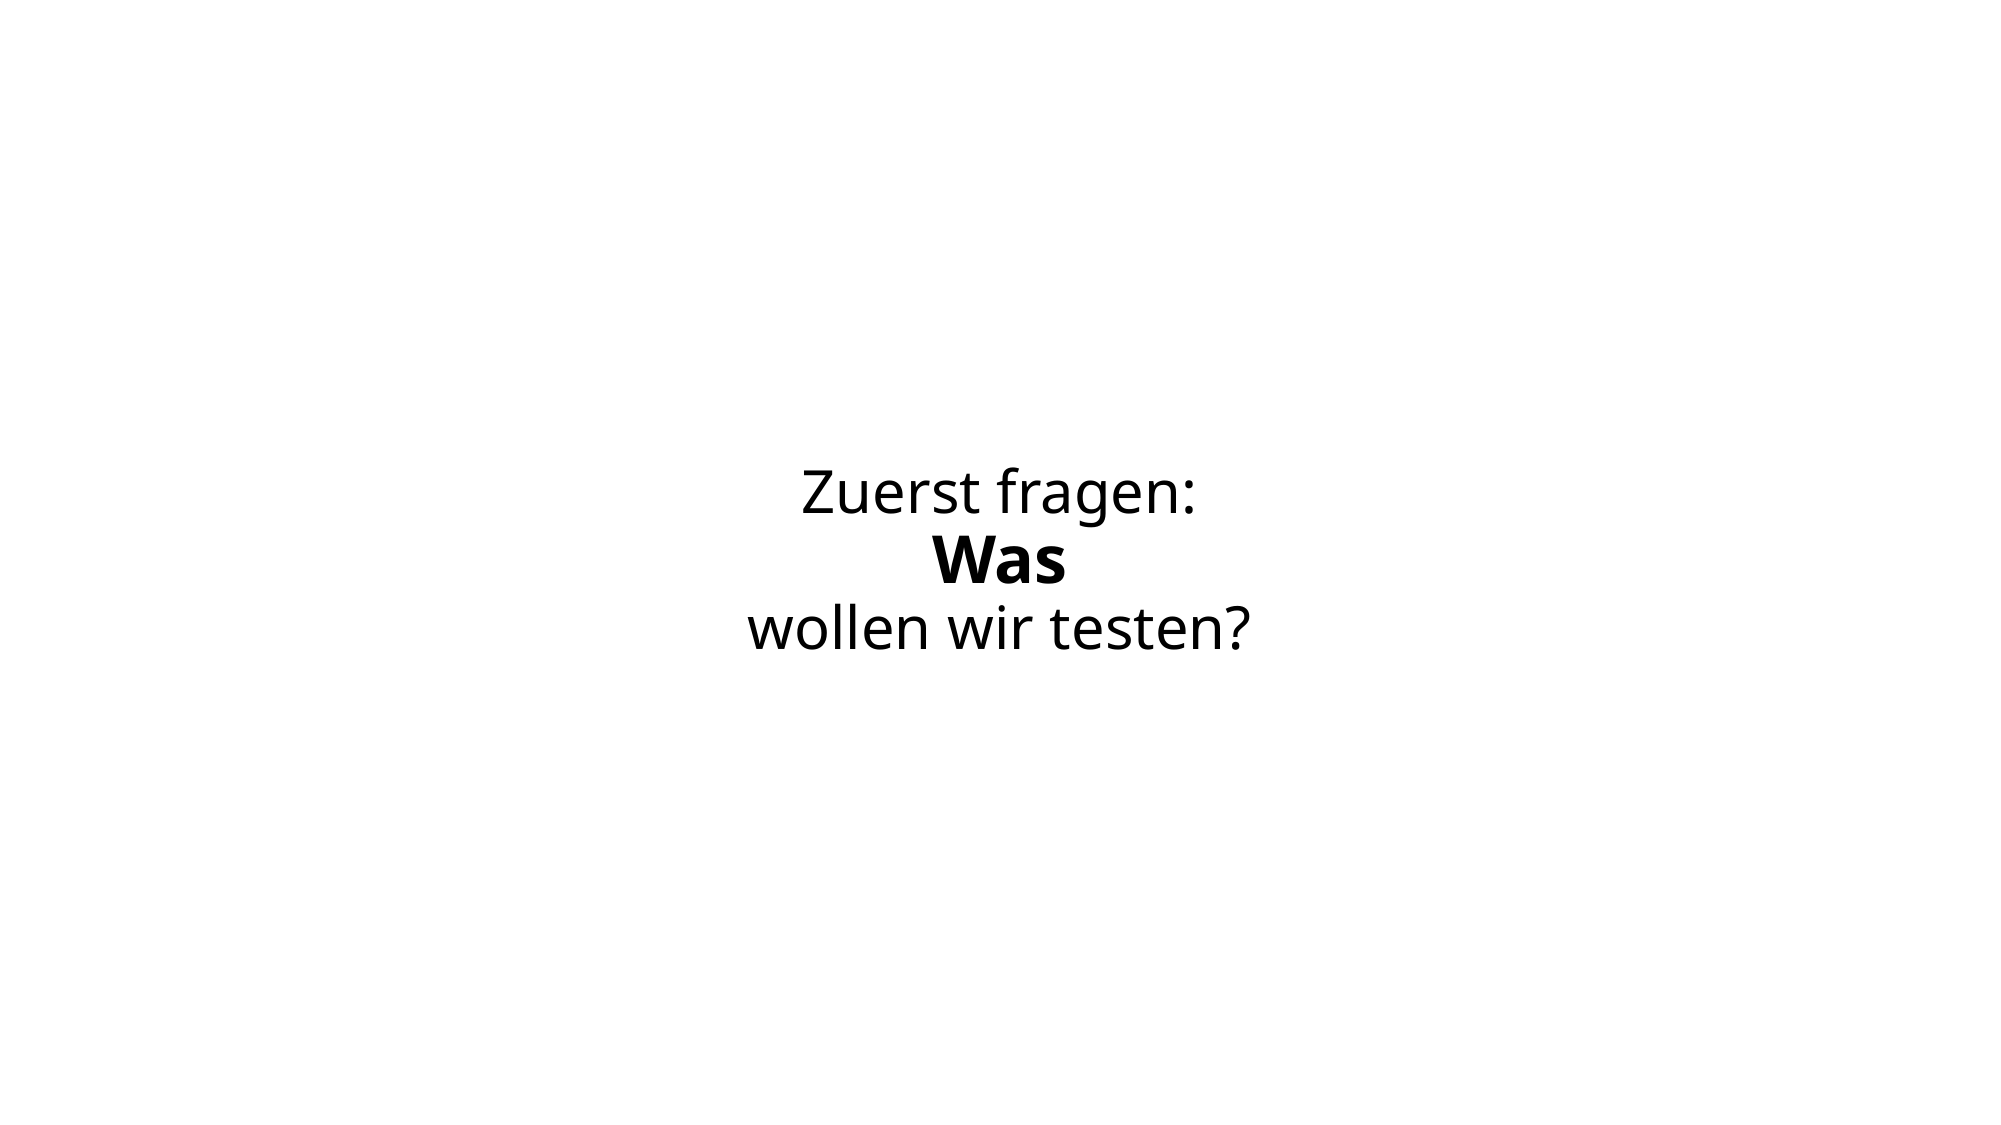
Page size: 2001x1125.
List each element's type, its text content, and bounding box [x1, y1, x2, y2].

title Zuerst fragen: Was wollen wir testen? [137, 453, 1863, 672]
